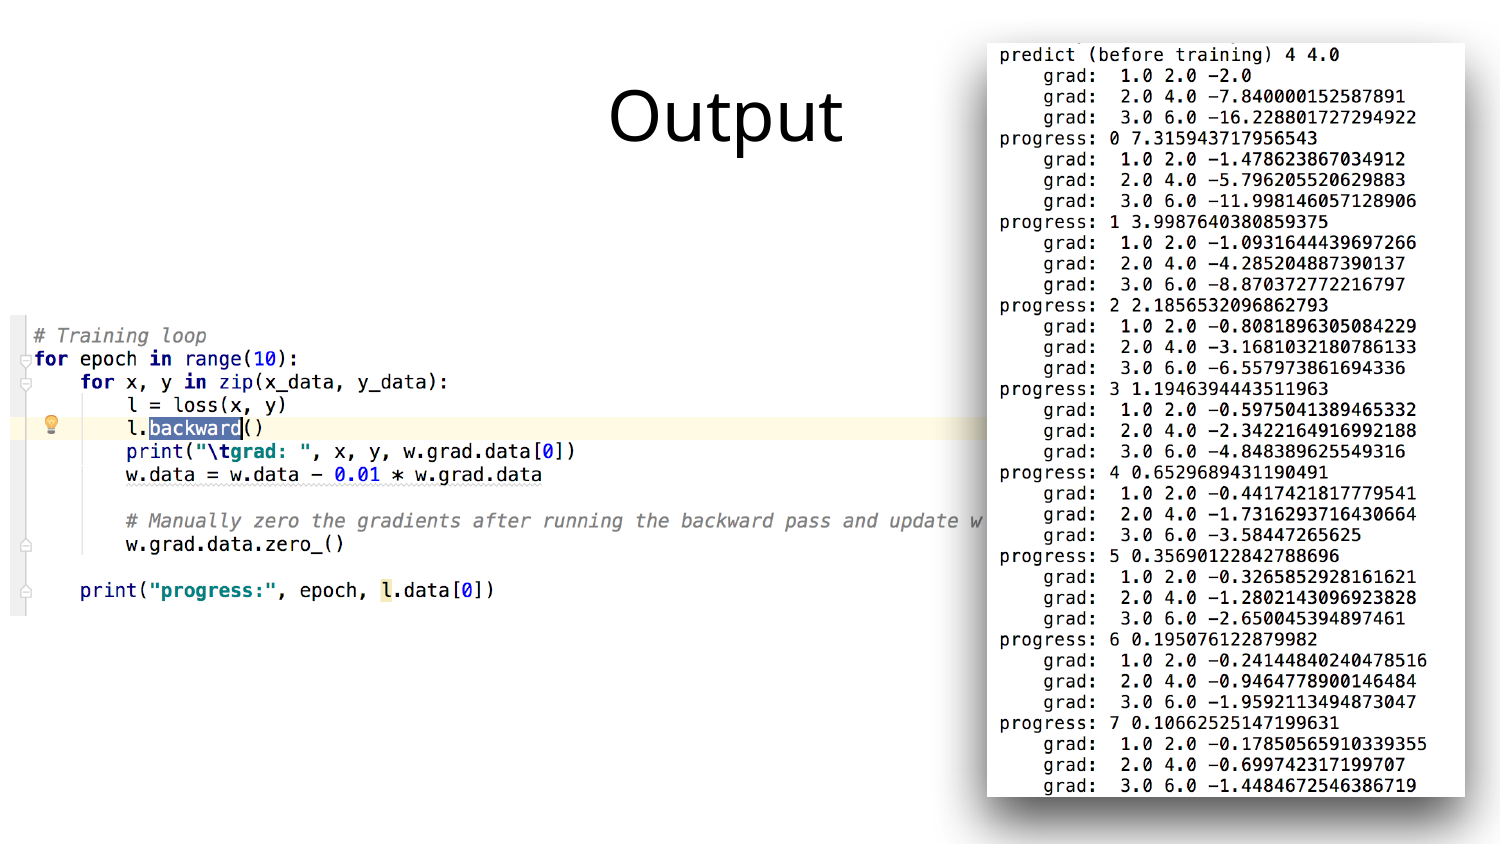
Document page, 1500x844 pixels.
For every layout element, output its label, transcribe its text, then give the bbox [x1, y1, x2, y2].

picture [9, 42, 1465, 797]
title Output [46, 34, 989, 193]
